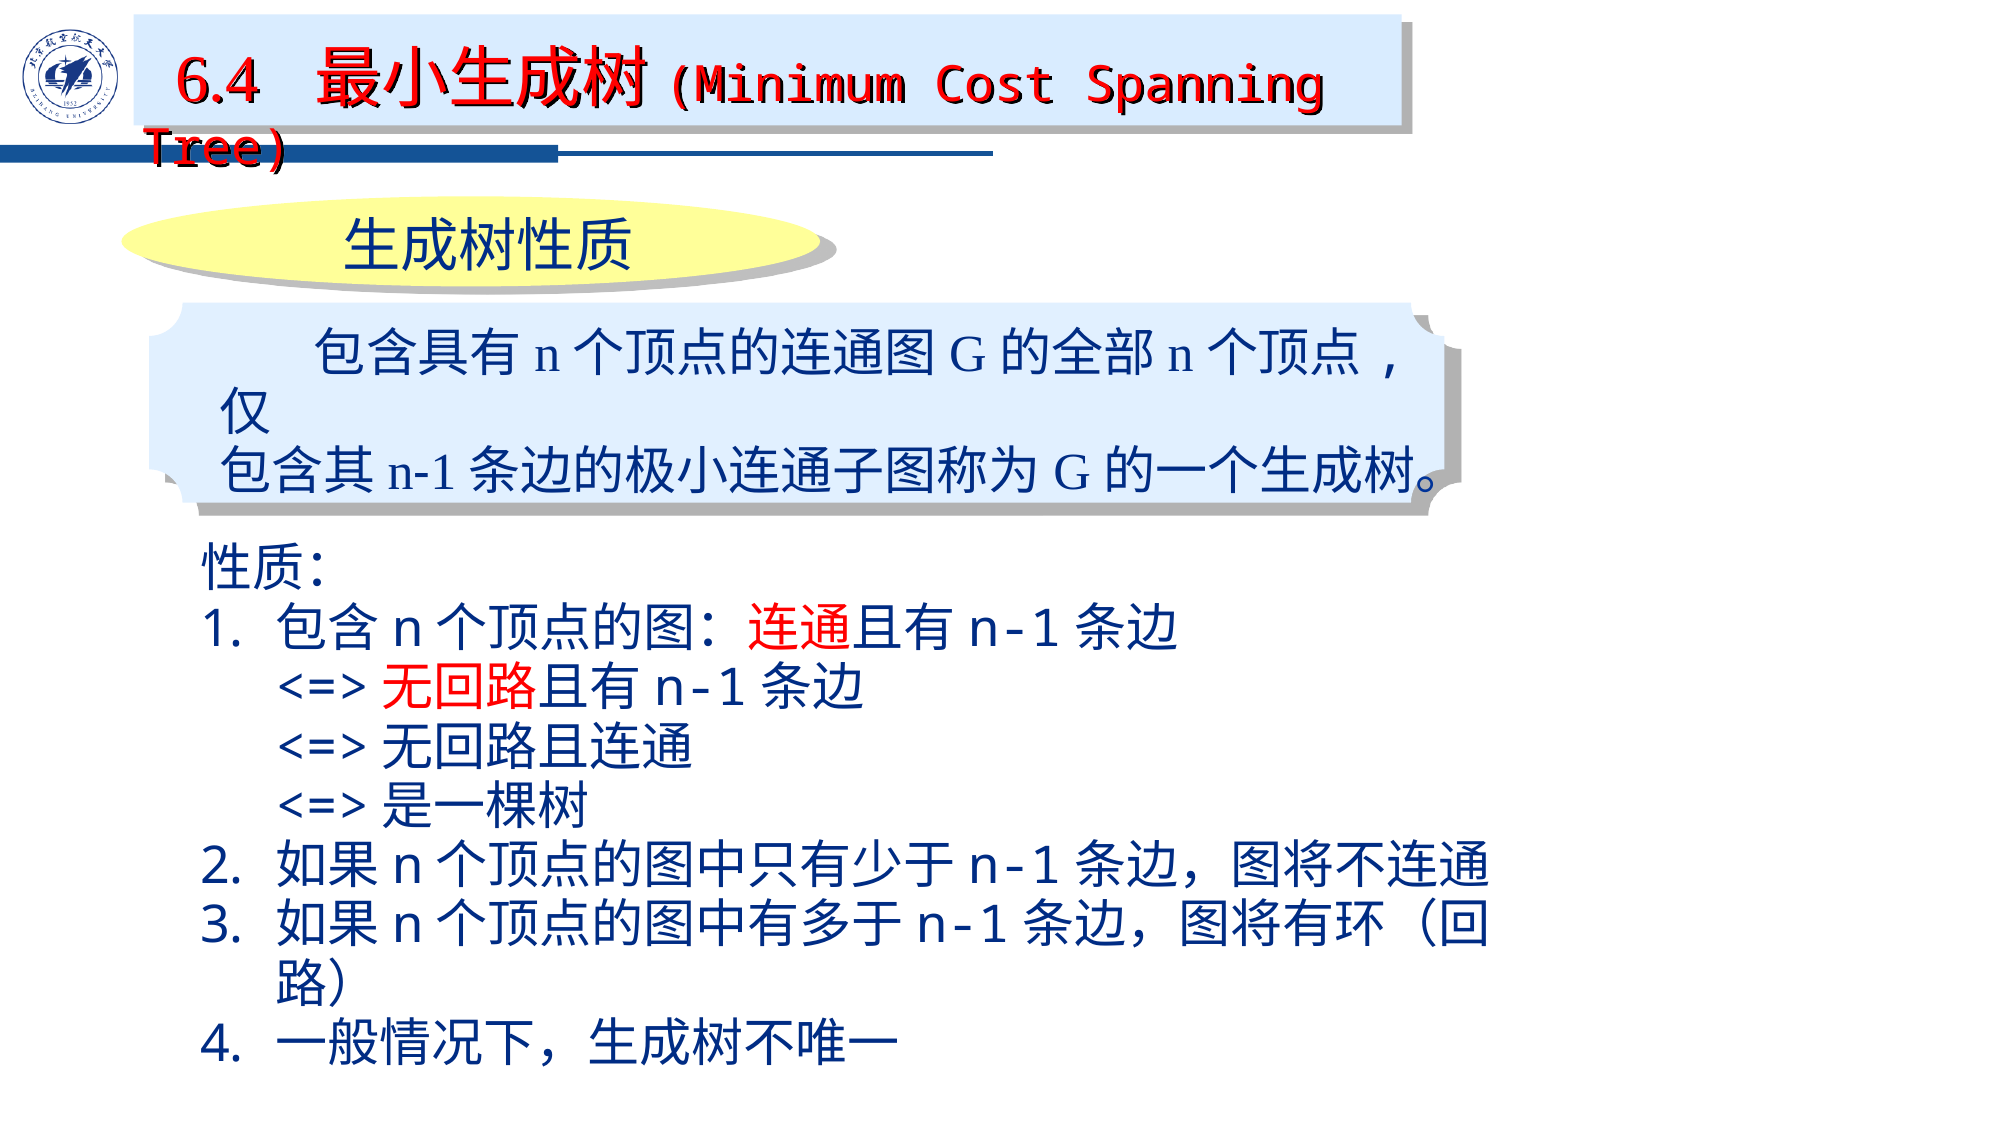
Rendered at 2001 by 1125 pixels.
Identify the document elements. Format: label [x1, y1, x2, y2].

text_box [121, 196, 821, 287]
text_box [149, 302, 1516, 1027]
picture [16, 23, 124, 130]
text_box [126, 14, 1461, 126]
